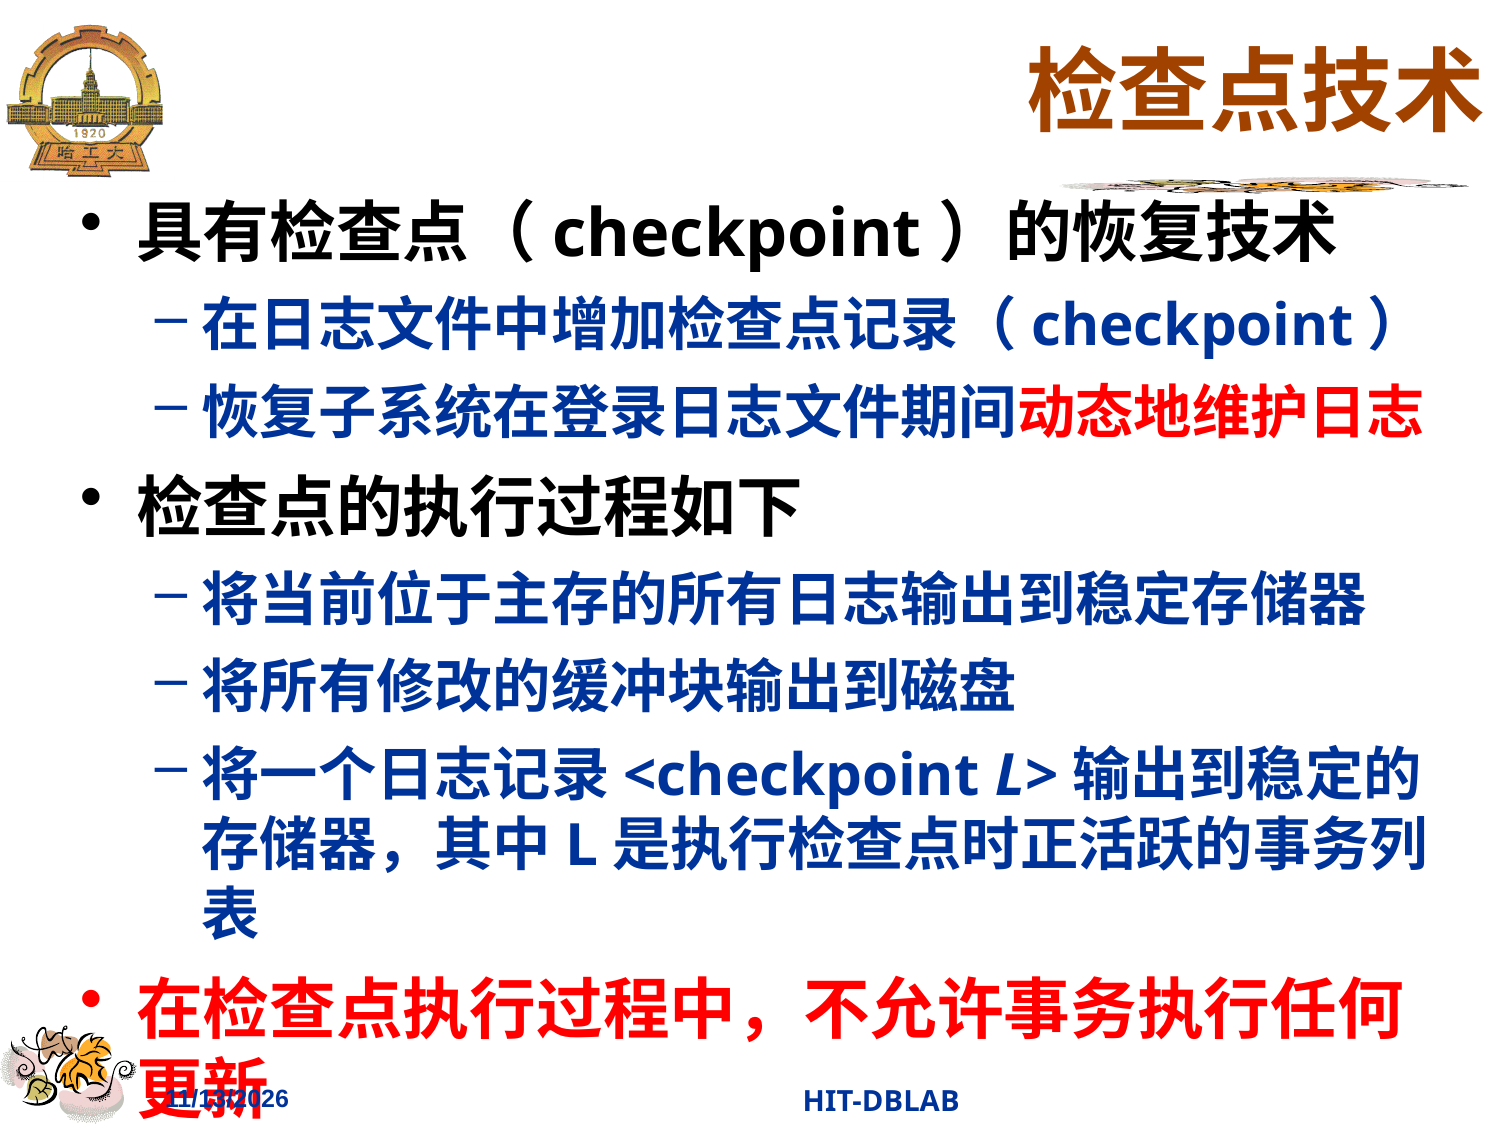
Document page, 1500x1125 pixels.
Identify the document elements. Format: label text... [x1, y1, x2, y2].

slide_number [149, 1074, 413, 1125]
picture [0, 24, 175, 182]
title 检查点技术 [162, 0, 1500, 176]
list 具有检查点（checkpoint）的恢复技术 在日志文件中增加检查点记录（checkpoint） 恢复子系统在登录日志文件期间动态地维护日志 检查点的执行过程如下 将当前位于主存的所有日志输出到稳定存储器 将所有修改的缓冲块输出到磁盘 将一个日志记录<checkpoint L>输出到稳定的存储器，其中L是执行检查点时正活跃的事务列表 在检查点执行过程中，不允许事务执行任何更新 [64, 182, 1474, 1081]
footer HIT-DBLAB [524, 1074, 1238, 1125]
